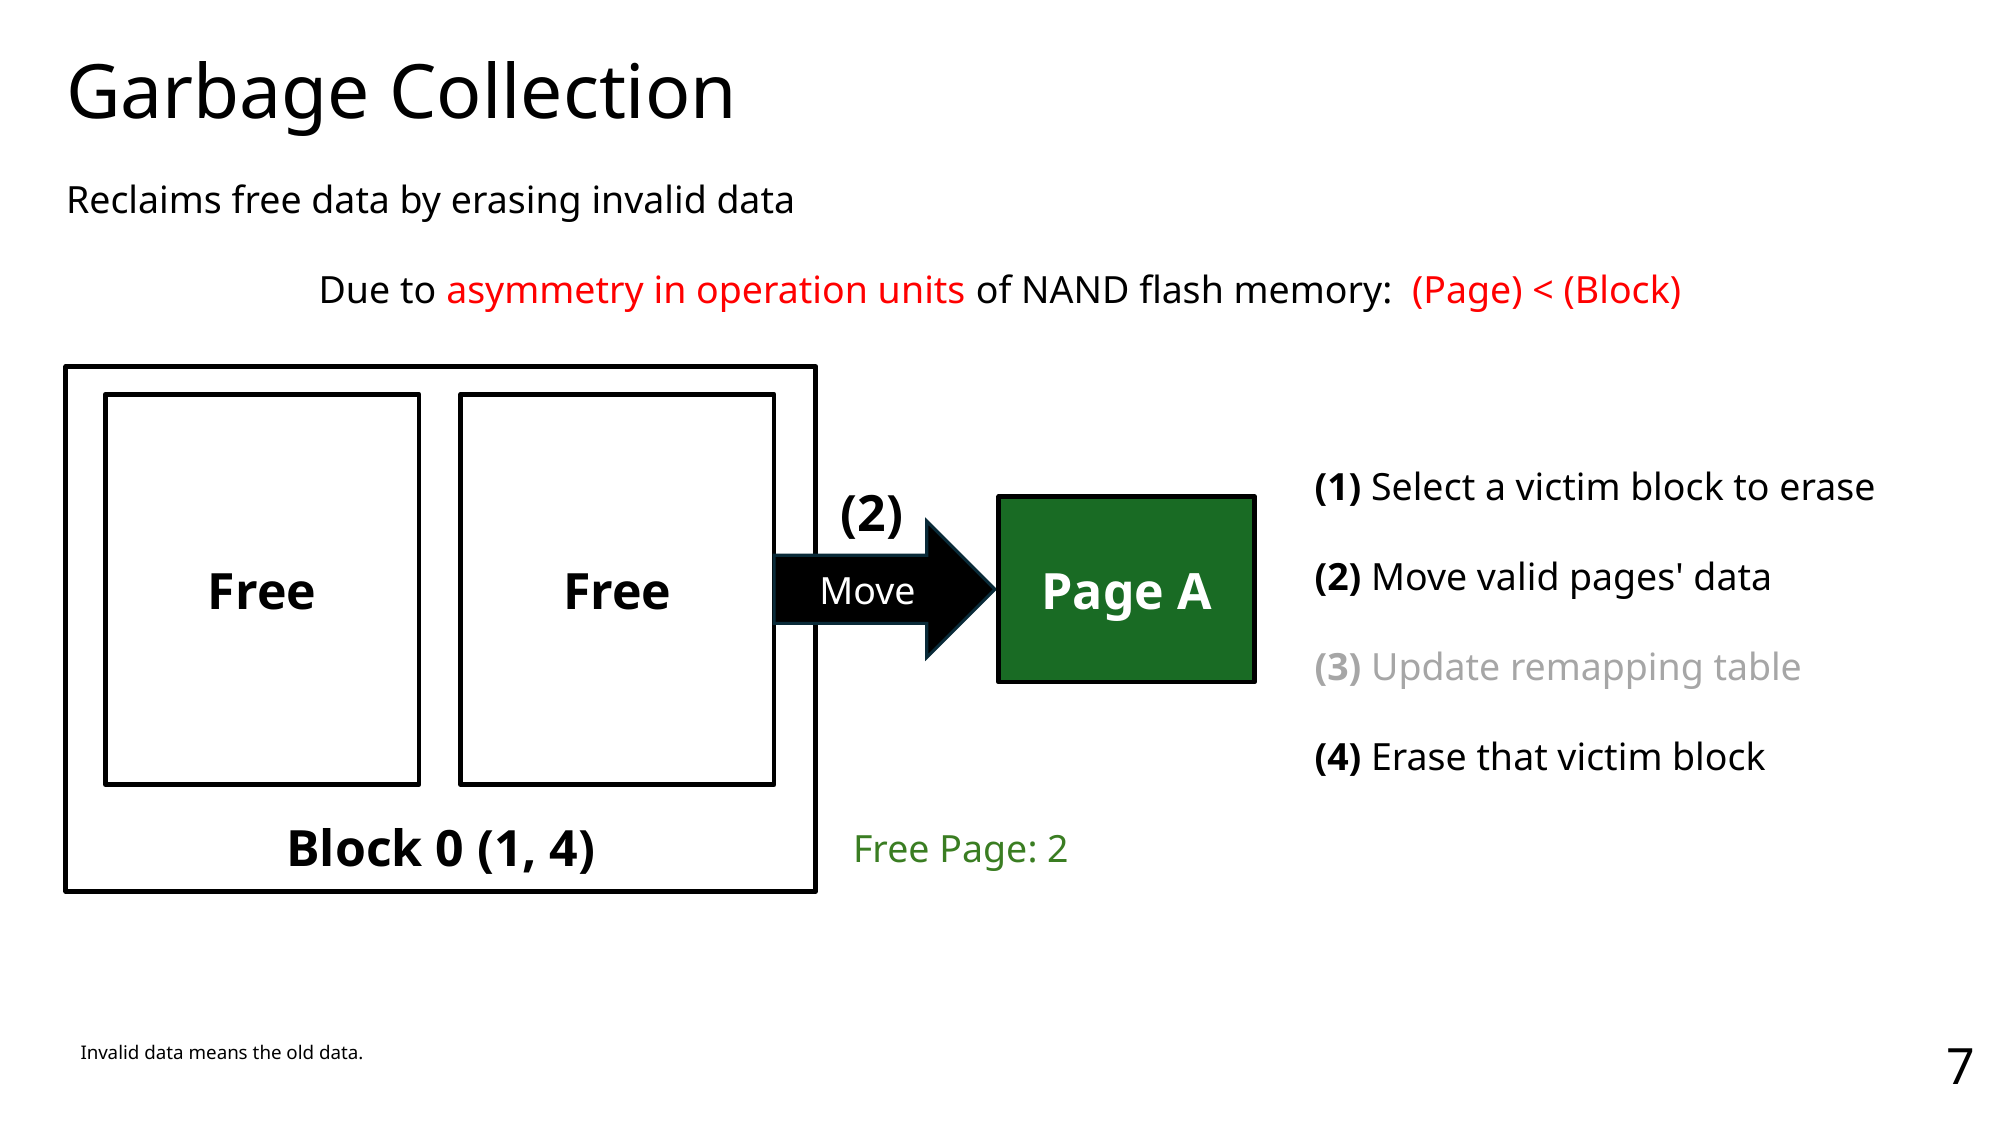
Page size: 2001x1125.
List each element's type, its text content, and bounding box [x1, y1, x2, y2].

text_box (1) Select a victim block to erase (2) Move valid pages' data (3) Update remapping table (4) Erase that victim block [1299, 447, 1935, 843]
text_box Garbage Collection [50, 28, 1359, 157]
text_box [65, 365, 817, 892]
slide_number 7 [1865, 1024, 1991, 1113]
text_box Free Page: 2 [817, 809, 1127, 891]
text_box Page A [998, 496, 1255, 683]
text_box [773, 465, 996, 658]
text_box Invalid data means the old data. [65, 1025, 1840, 1113]
